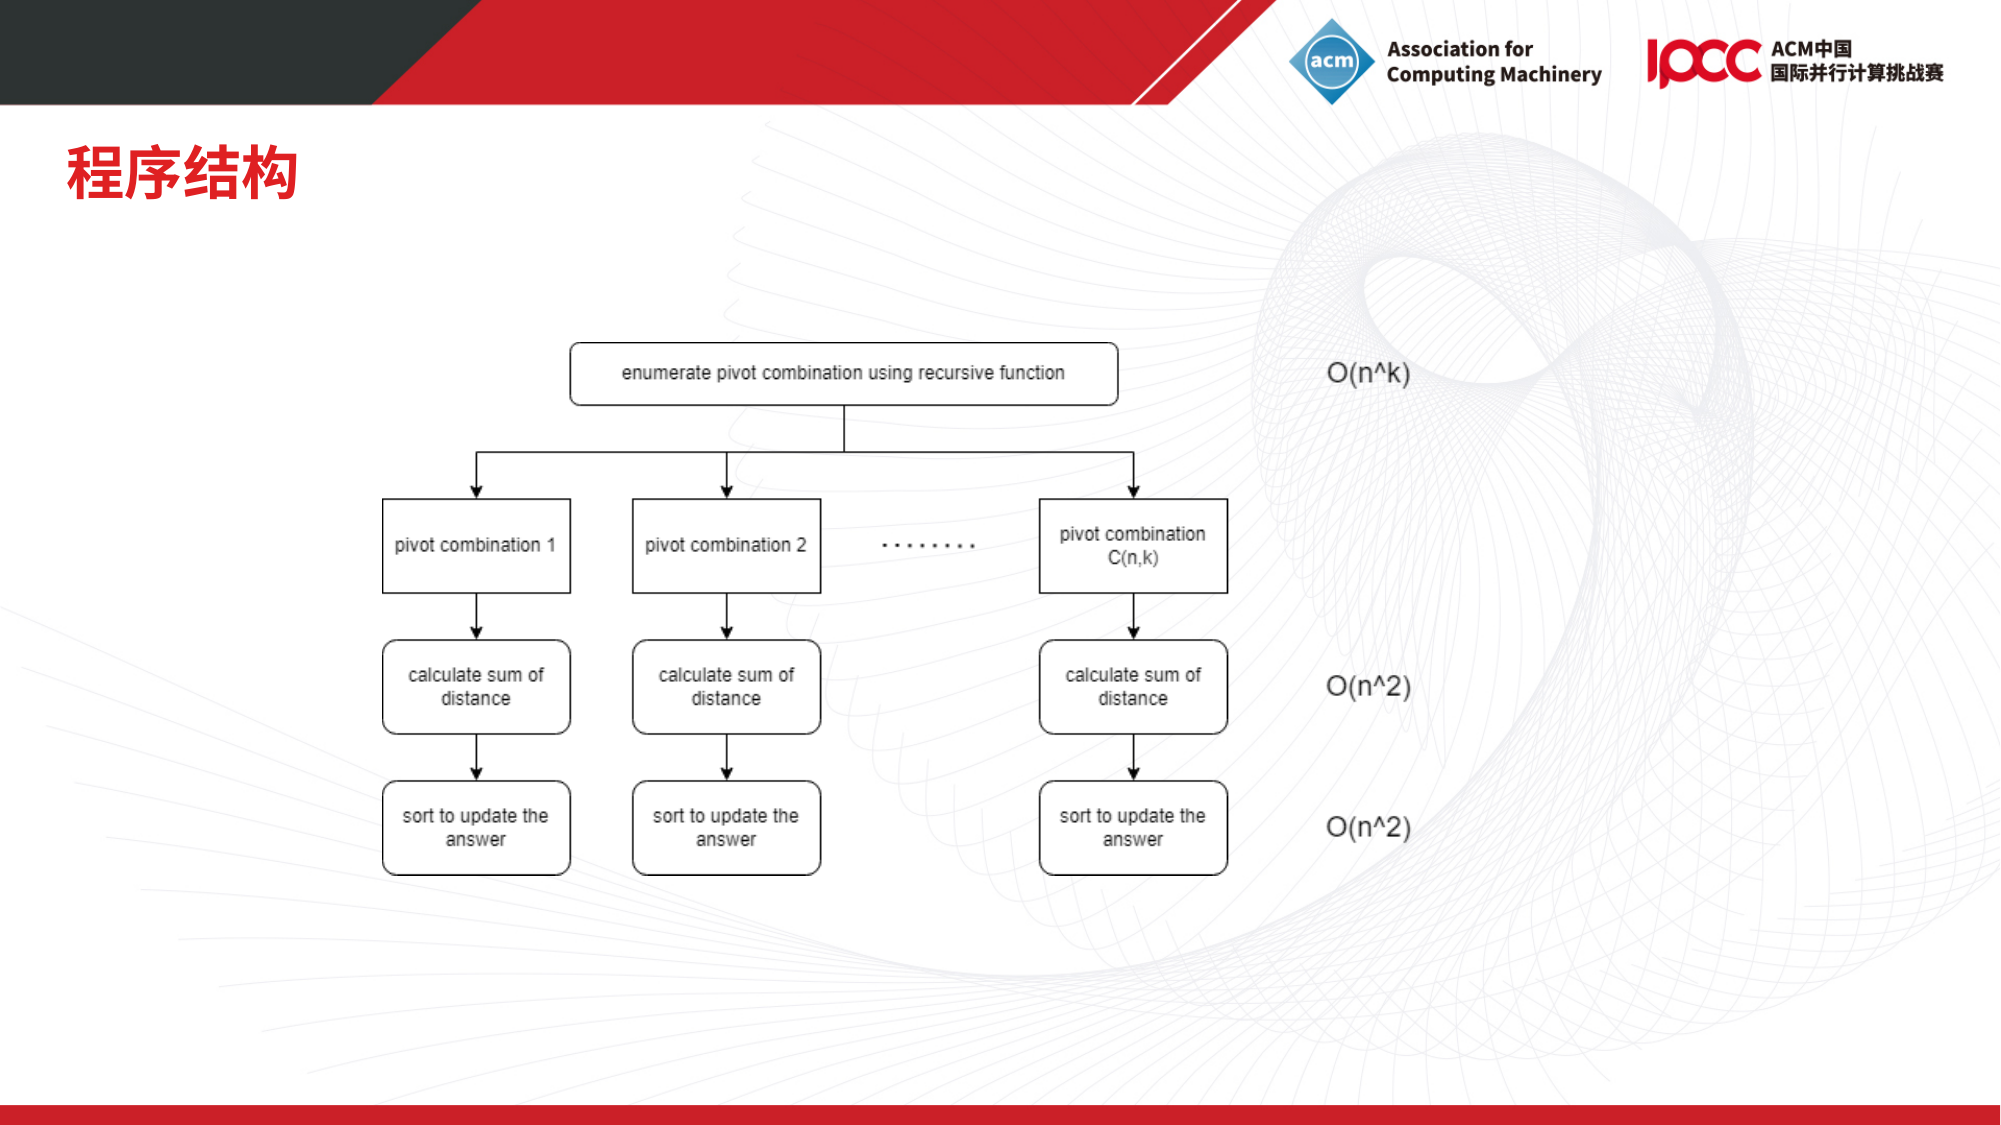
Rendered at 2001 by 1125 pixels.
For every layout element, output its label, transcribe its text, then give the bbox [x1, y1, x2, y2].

picture [0, 0, 2001, 1125]
text_box 程序结构 [52, 128, 892, 214]
